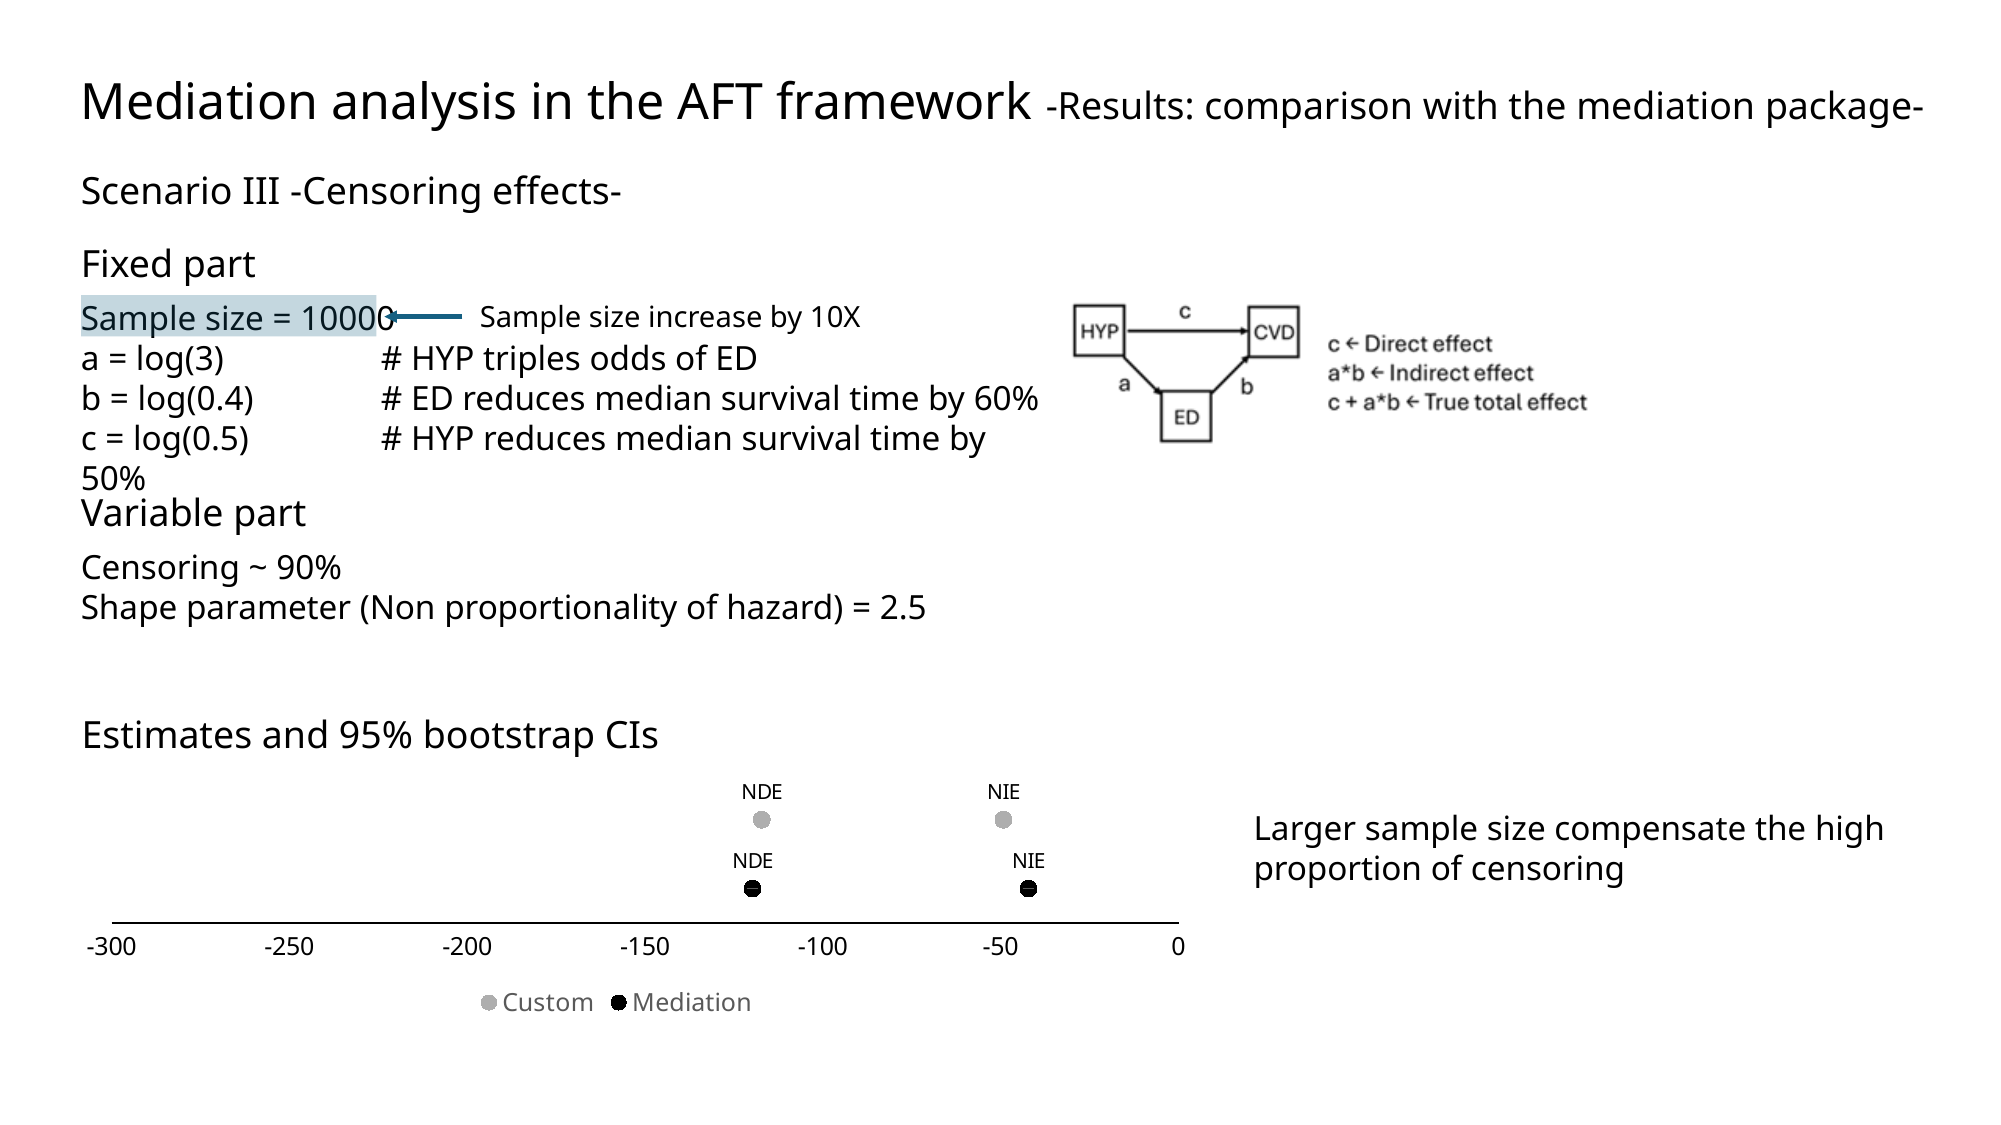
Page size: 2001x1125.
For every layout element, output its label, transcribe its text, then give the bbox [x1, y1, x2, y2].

text_box Larger sample size compensate the high proportion of censoring [1238, 800, 1959, 895]
chart [24, 765, 1210, 1027]
text_box [80, 294, 378, 338]
text_box Fixed part Sample size = 10000 a = log(3) # HYP triples odds of ED b = log(0.4) # ED reduces median survival time by 60% c = log(0.5) # HYP reduces median survival time by 50% [66, 232, 1066, 505]
text_box Sample size increase by 10X [464, 290, 892, 341]
text_box Estimates and 95% bootstrap CIs [66, 703, 1067, 763]
text_box Variable part Censoring ~ 90% Shape parameter (Non proportionality of hazard) = 2.5 [66, 505, 1066, 634]
picture [1065, 297, 1600, 450]
text_box Mediation analysis in the AFT framework -Results: comparison with the mediation package- Scenario III -Censoring effects- [66, 62, 2000, 220]
